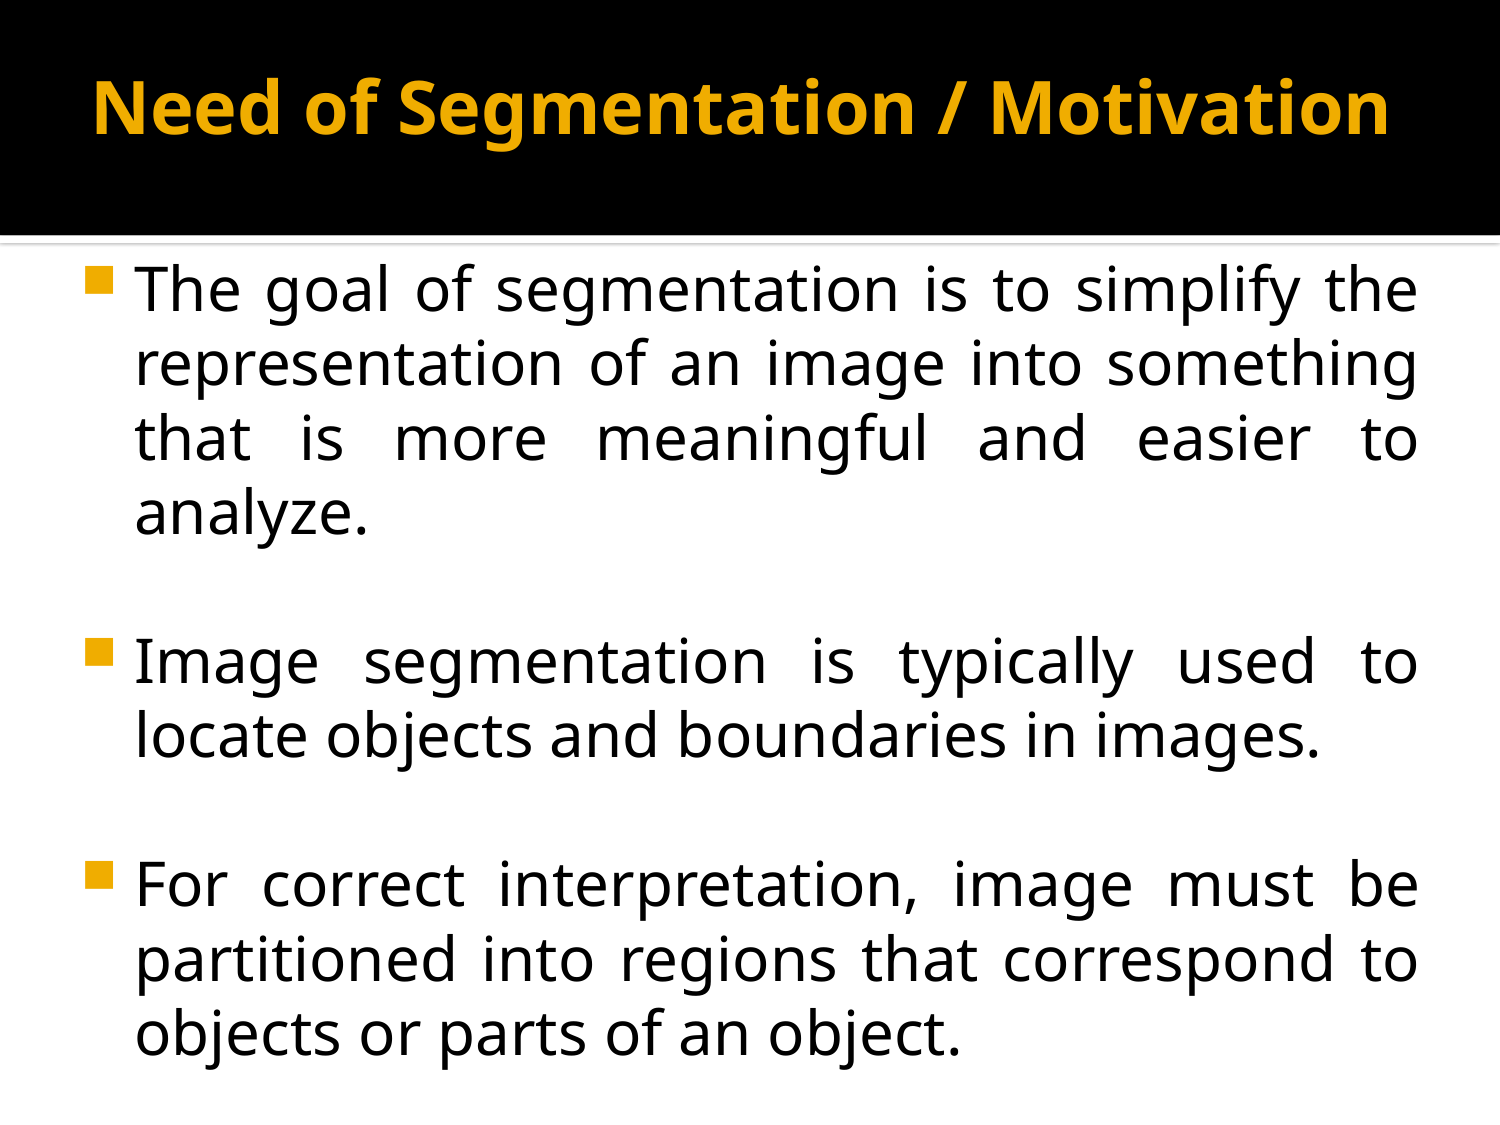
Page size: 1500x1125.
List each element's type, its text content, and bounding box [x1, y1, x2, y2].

list The goal of segmentation is to simplify the representation of an image into something that is more meaningful and easier to analyze. Image segmentation is typically used to locate objects and boundaries in images. For correct interpretation, image must be partitioned into regions that correspond to objects or parts of an object. [58, 234, 1437, 1090]
title Need of Segmentation / Motivation [75, 45, 1425, 164]
